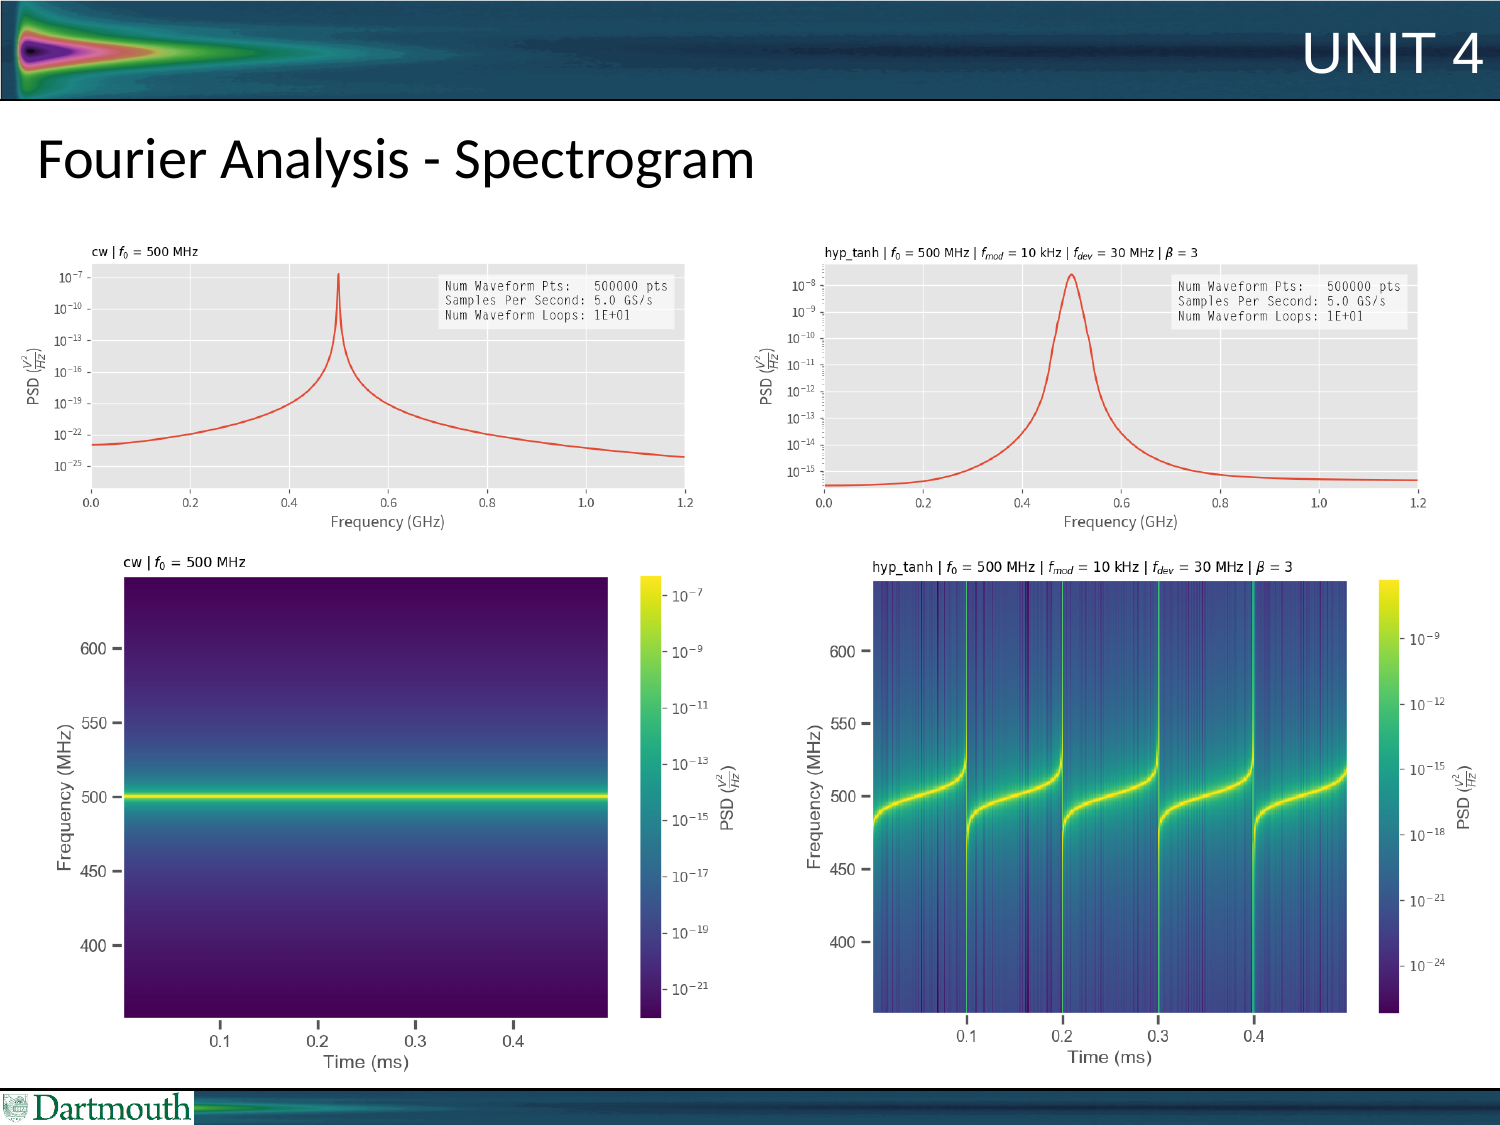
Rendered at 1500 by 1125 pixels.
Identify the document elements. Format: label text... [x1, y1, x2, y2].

title Unit 4 [287, 0, 1500, 100]
picture [12, 236, 702, 539]
picture [745, 237, 1435, 539]
picture [2, 1, 287, 99]
picture [48, 544, 752, 1081]
picture [798, 549, 1488, 1076]
picture [0, 1091, 1500, 1125]
text_box Fourier Analysis - Spectrogram [22, 112, 772, 198]
